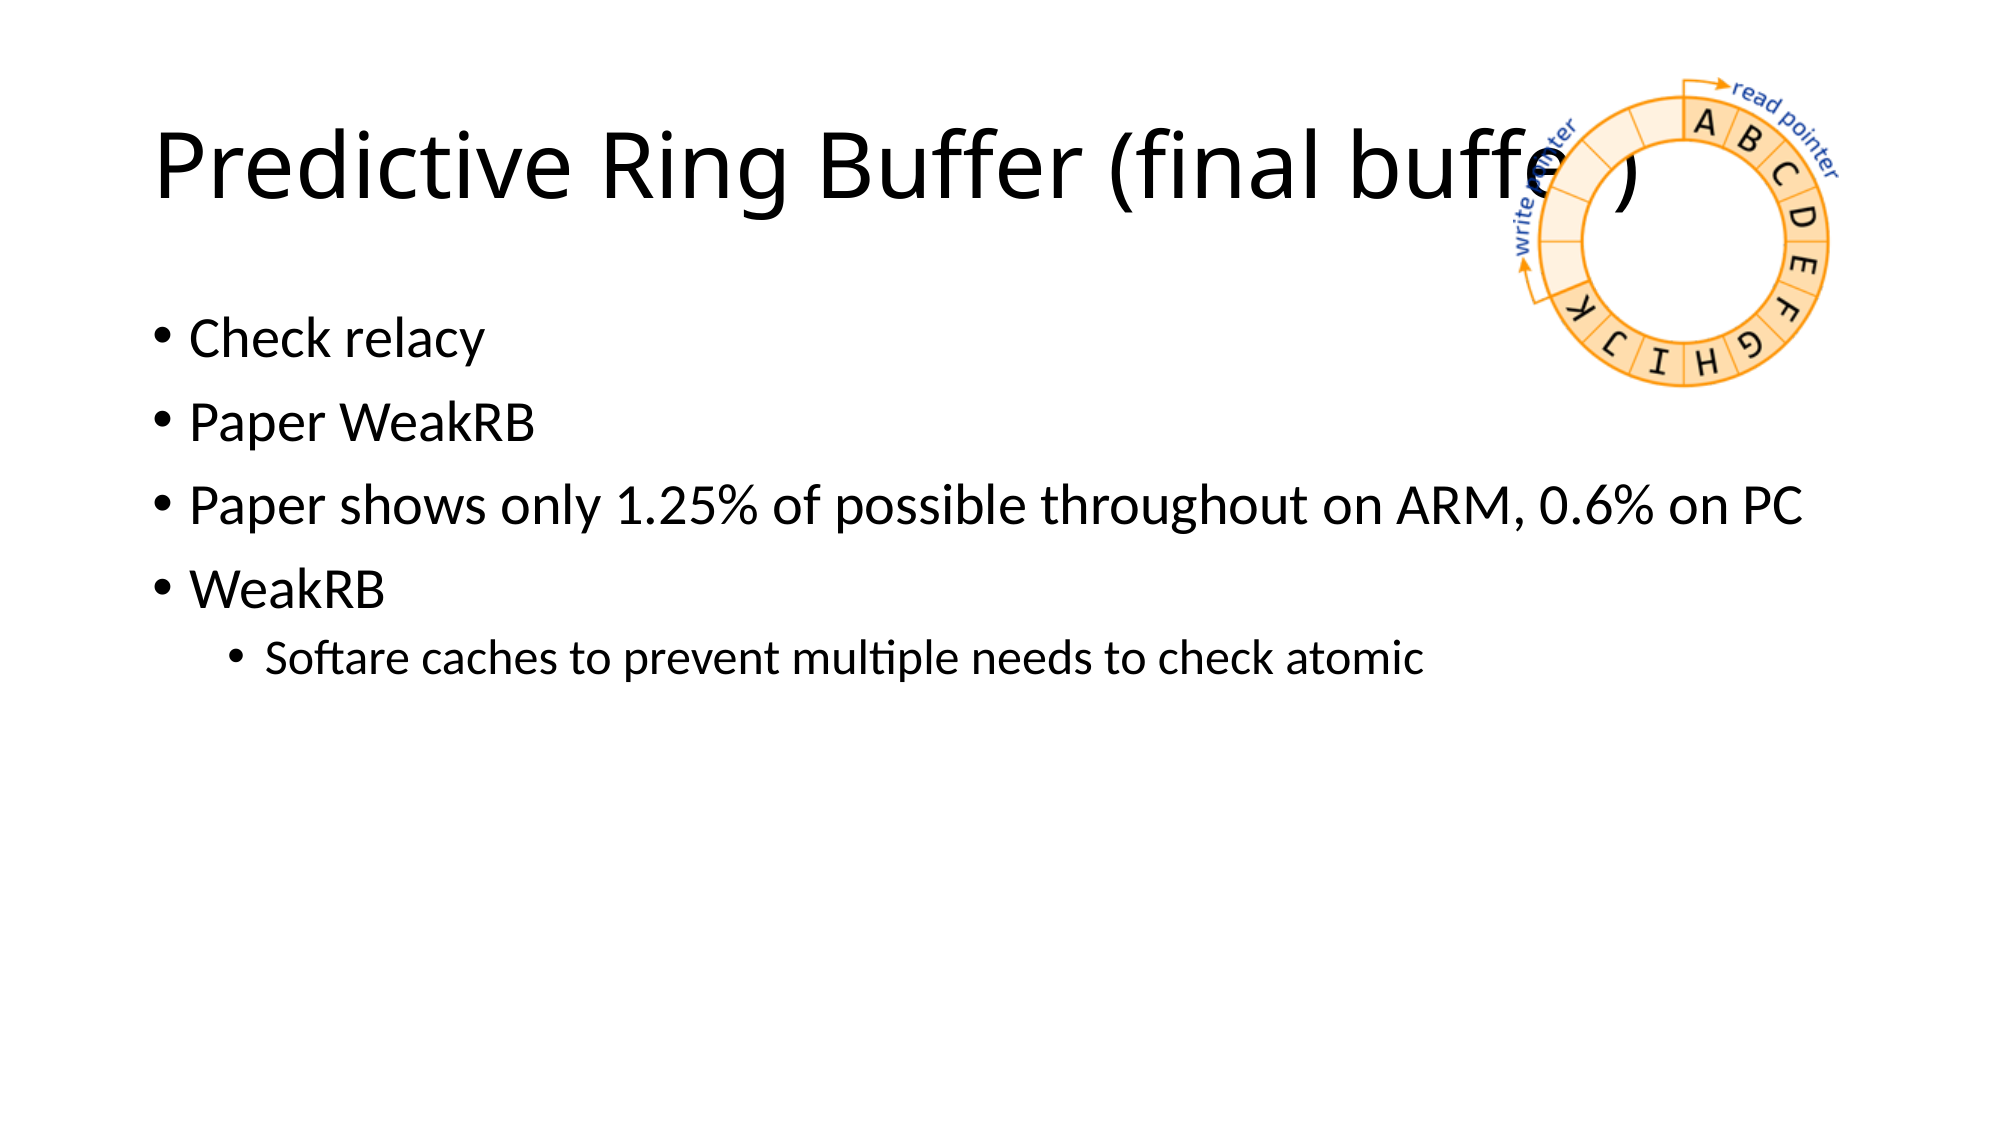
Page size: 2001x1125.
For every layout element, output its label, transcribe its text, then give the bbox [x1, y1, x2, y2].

list Check relacy Paper WeakRB Paper shows only 1.25% of possible throughout on ARM, 0.6% on PC WeakRB Softare caches to prevent multiple needs to check atomic [137, 299, 1863, 1014]
picture [1513, 77, 1839, 389]
title Predictive Ring Buffer (final buffer) [137, 59, 1863, 278]
